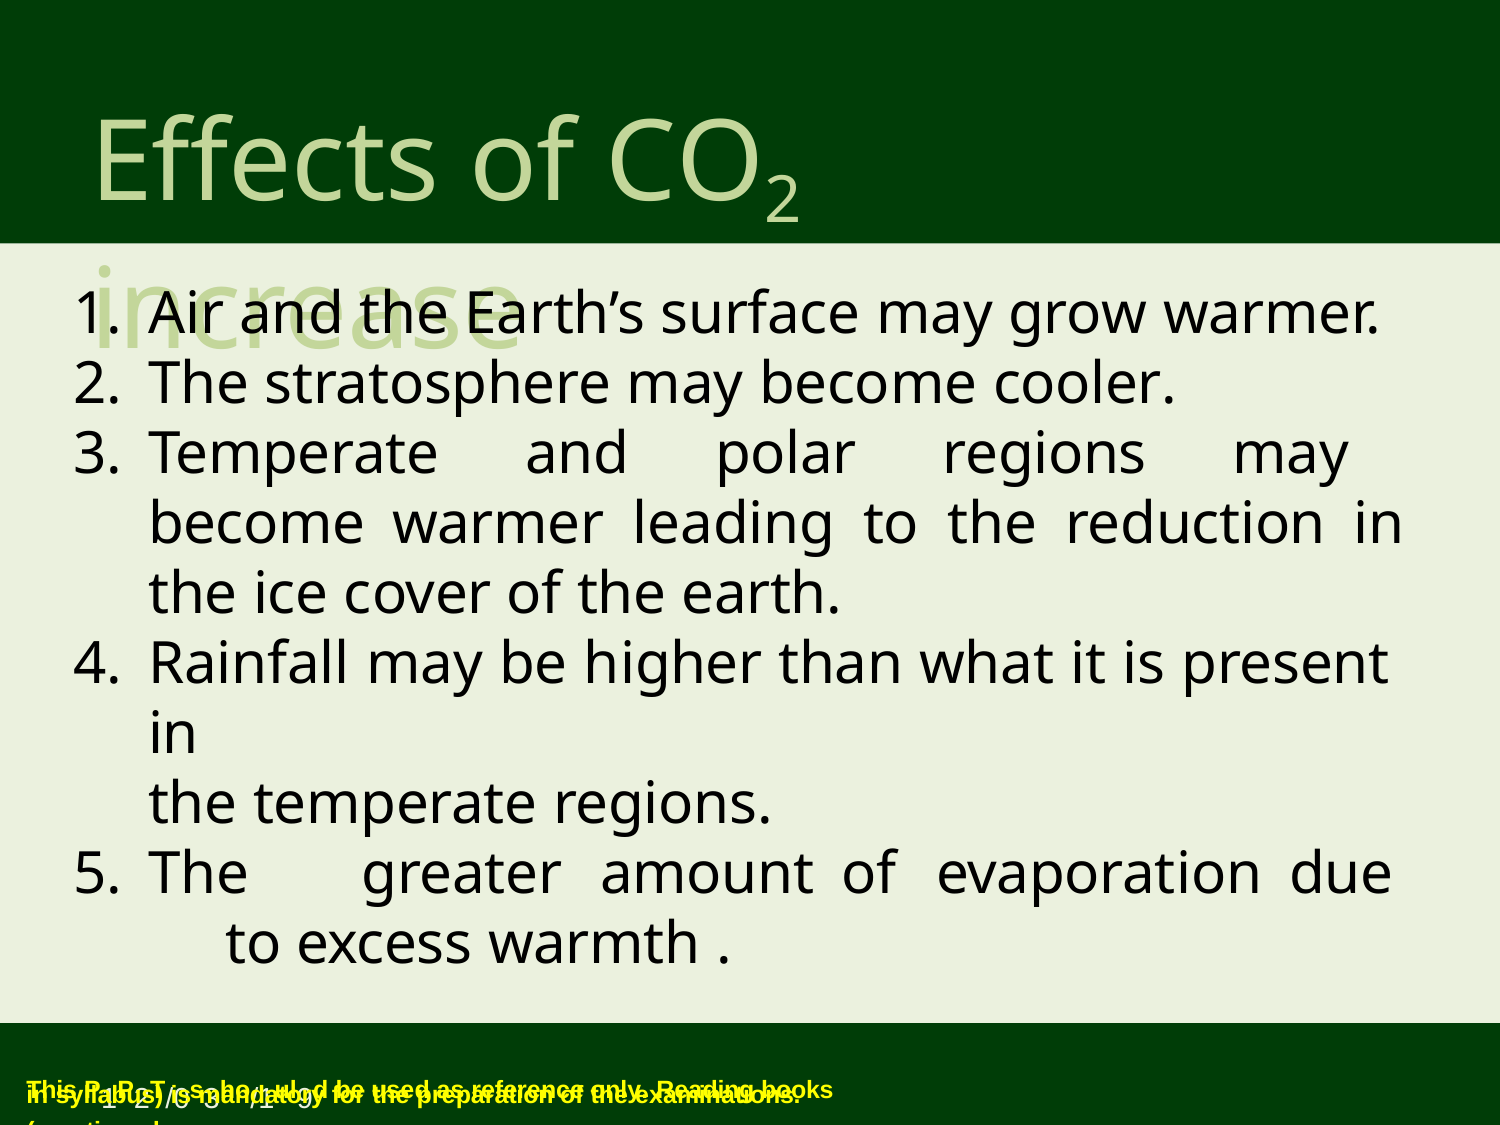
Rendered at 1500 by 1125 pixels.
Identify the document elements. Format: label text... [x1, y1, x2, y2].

text_box in syllabus) is mandatory for the preparation of the examinations. [24, 1078, 808, 1109]
text_box Air and the Earth’s surface may grow warmer. The stratosphere may become cooler. Temperate and polar regions may become warmer leading to the reduction in the ice cover of the earth. Rainfall may be higher than what it is present in the temperate regions. The greater amount of evaporation due to excess warmth . [71, 274, 1406, 975]
text_box Effects of CO2 increase [87, 87, 1245, 274]
text_box This P1P2T/0s3ho/1ul9d be used as reference only. Reading books (mentioned [24, 1048, 872, 1125]
